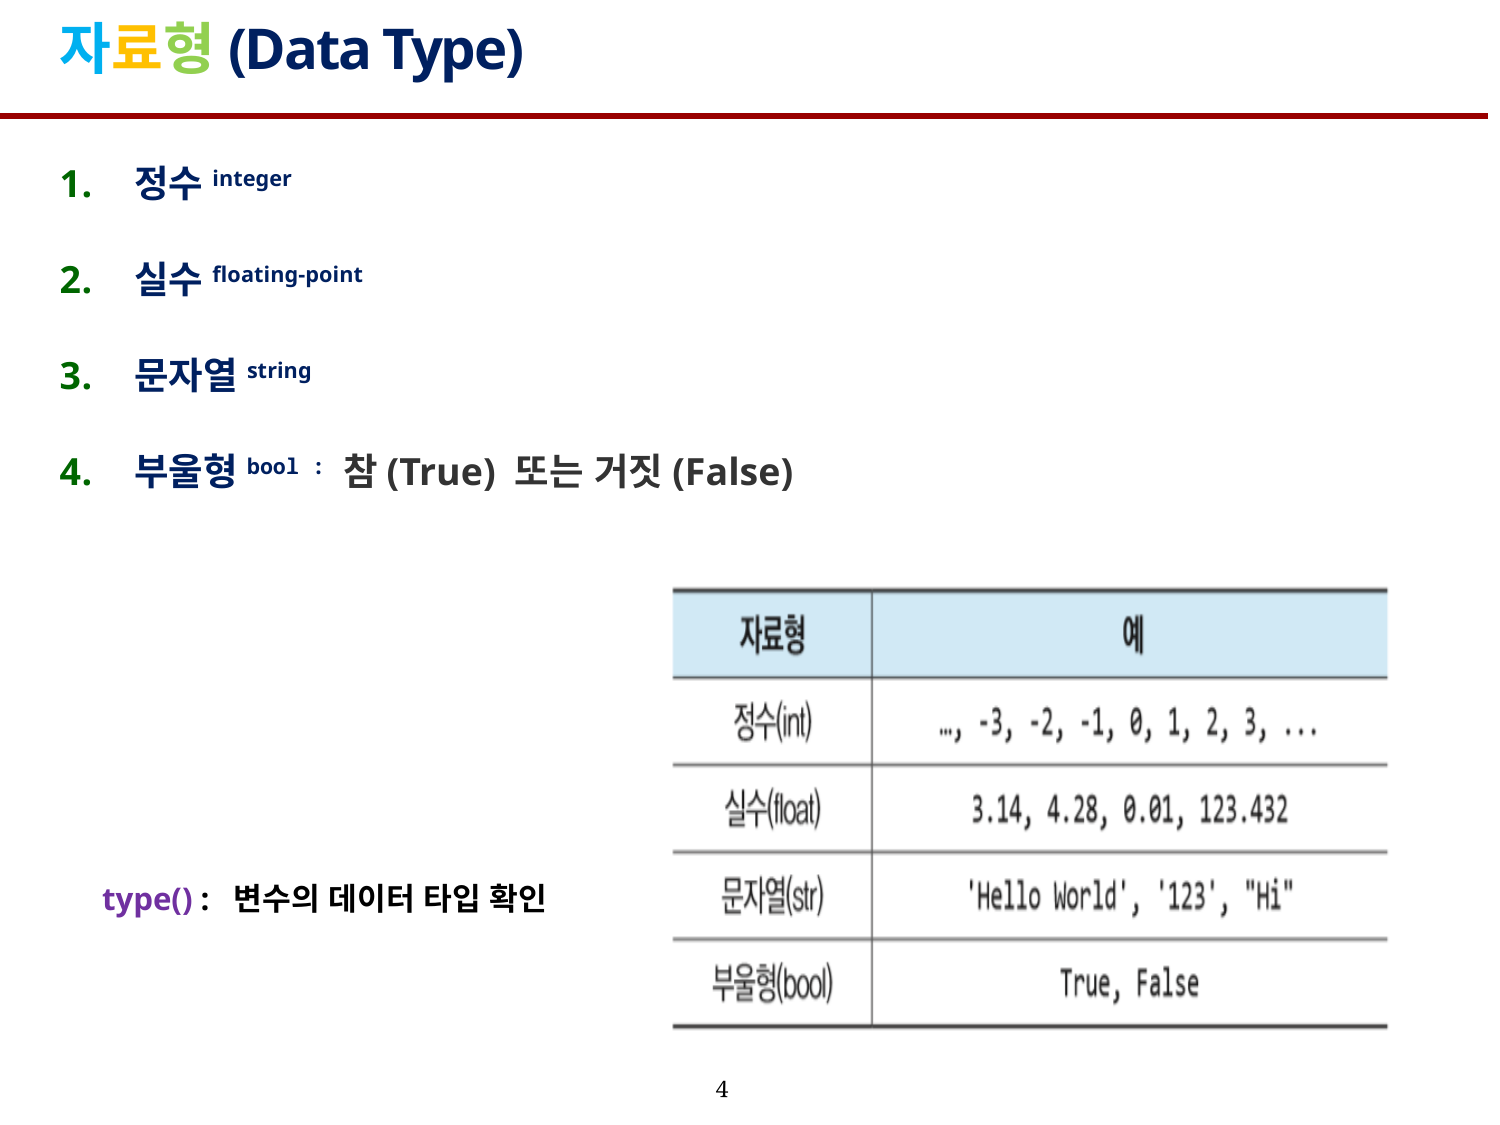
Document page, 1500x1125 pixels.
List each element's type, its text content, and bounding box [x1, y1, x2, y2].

list 정수integer 실수floating-point 문자열string 부울형bool : 참(True) 또는 거짓(False) [44, 139, 1400, 1047]
text_box type() : 변수의 데이터 타입 확인 [87, 872, 666, 925]
slide_number 4 [683, 1066, 761, 1116]
title 자료형(Data Type) [44, 3, 880, 92]
picture [666, 570, 1408, 1048]
